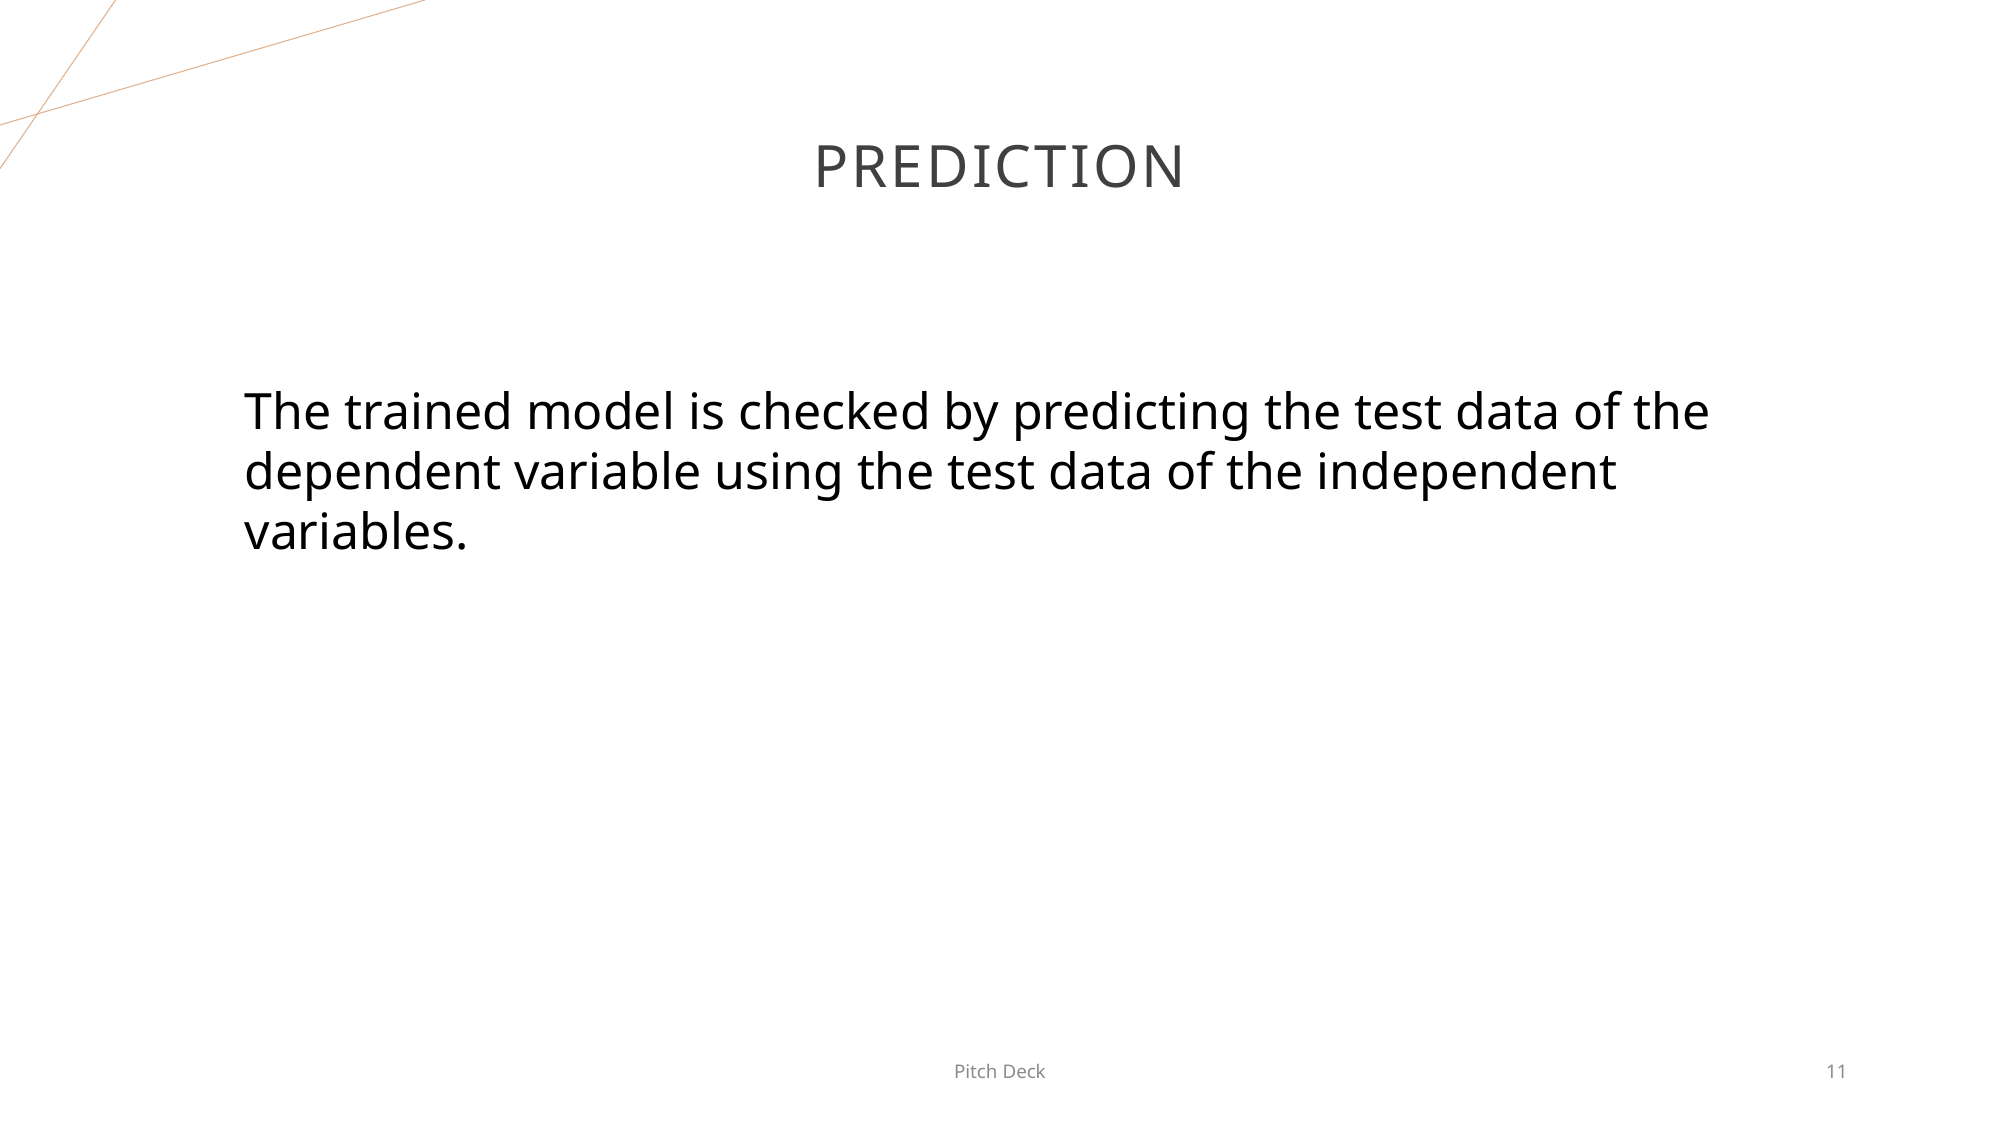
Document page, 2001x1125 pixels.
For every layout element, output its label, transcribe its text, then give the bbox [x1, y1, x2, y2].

title prediction [137, 59, 1863, 278]
text_box The trained model is checked by predicting the test data of the dependent variable using the test data of the independent variables. [229, 372, 1776, 568]
footer Pitch Deck [662, 1042, 1338, 1103]
slide_number 11 [1412, 1042, 1863, 1103]
